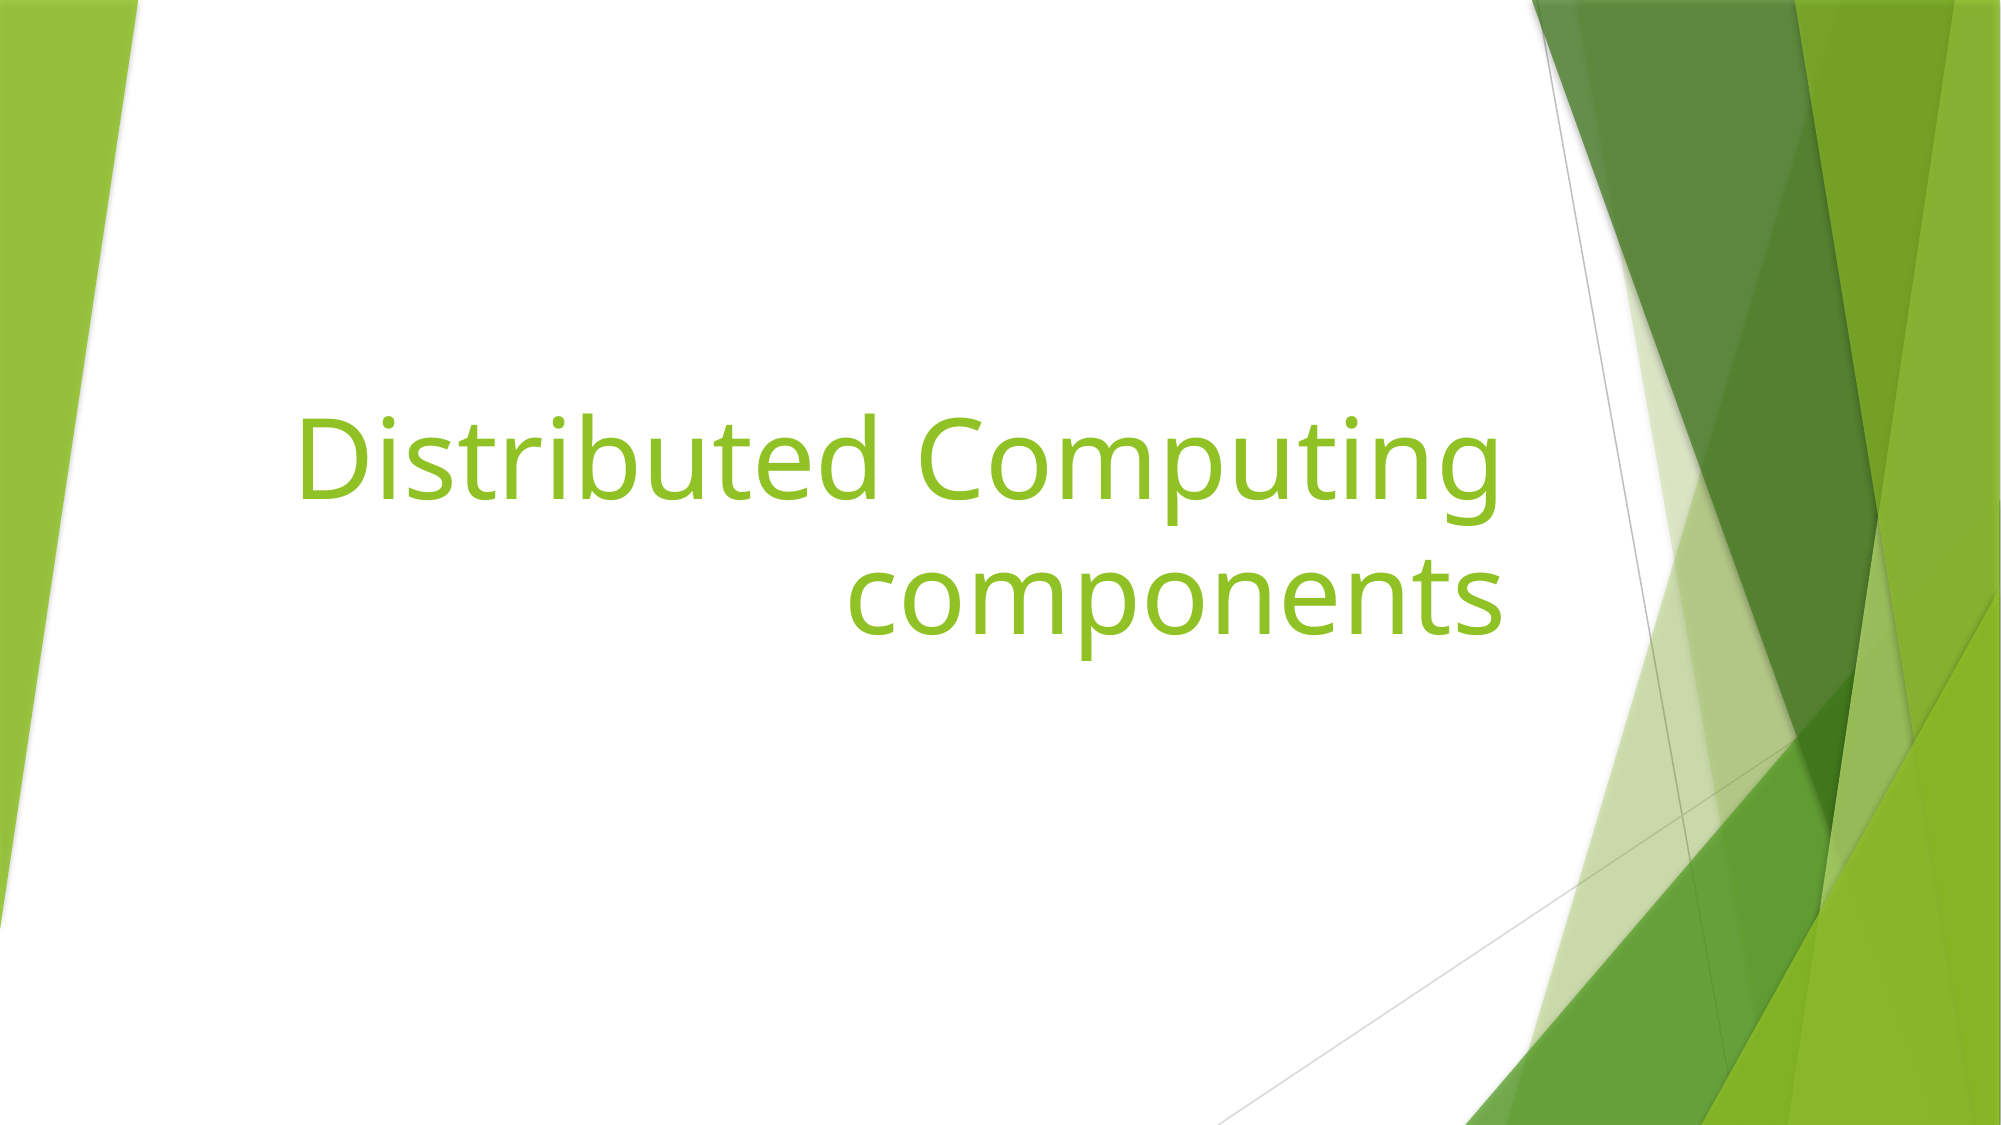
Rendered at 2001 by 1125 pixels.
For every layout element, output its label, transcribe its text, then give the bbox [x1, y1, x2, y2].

title Distributed Computing components [247, 394, 1522, 665]
